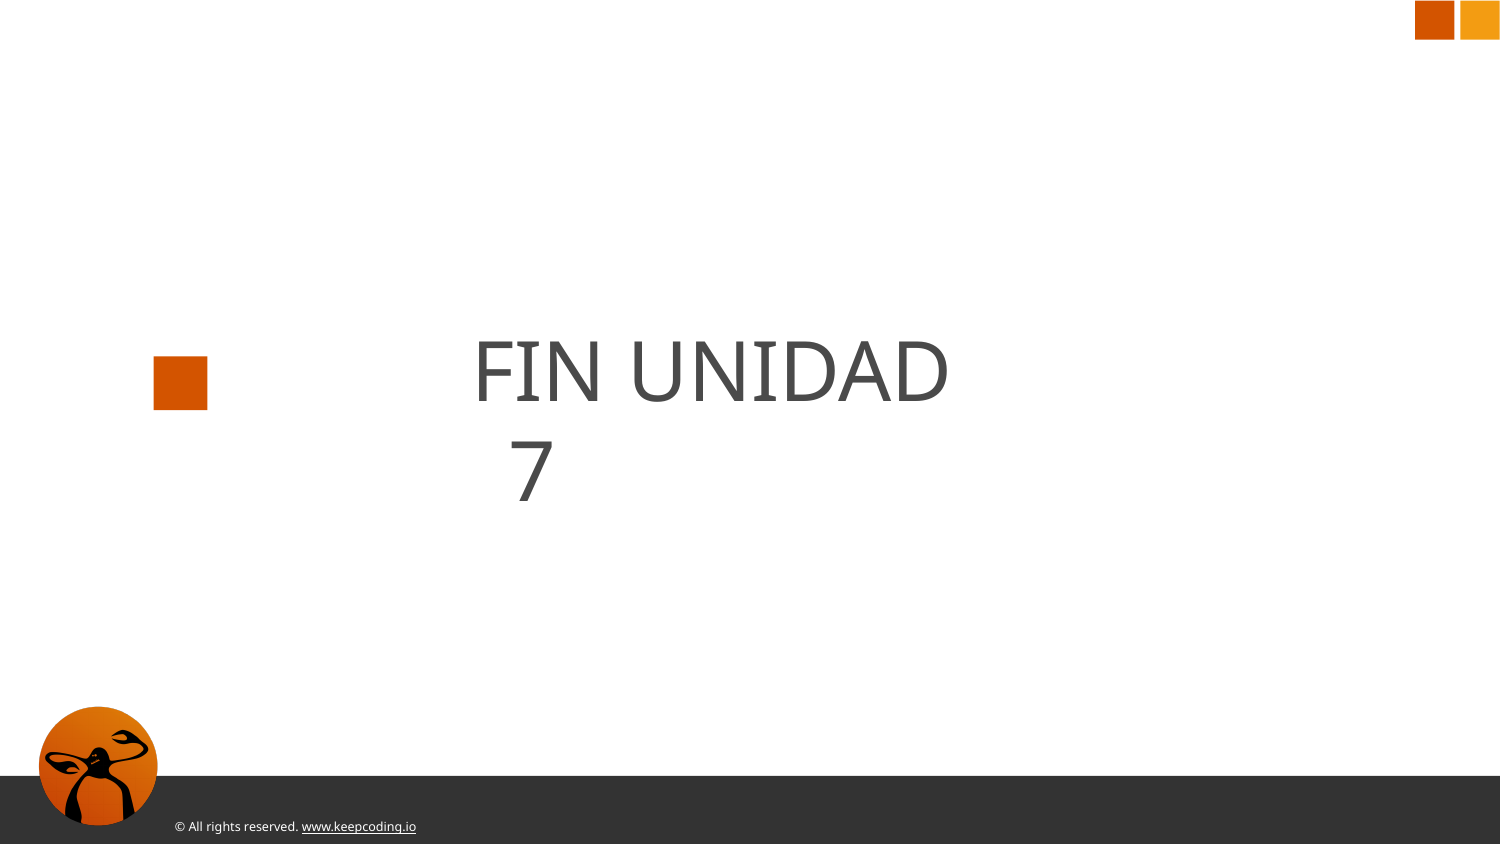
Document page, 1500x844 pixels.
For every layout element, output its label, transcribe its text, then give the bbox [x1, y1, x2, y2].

picture [0, 673, 246, 844]
subtitle FIN UNIDAD 7 [425, 310, 1031, 441]
